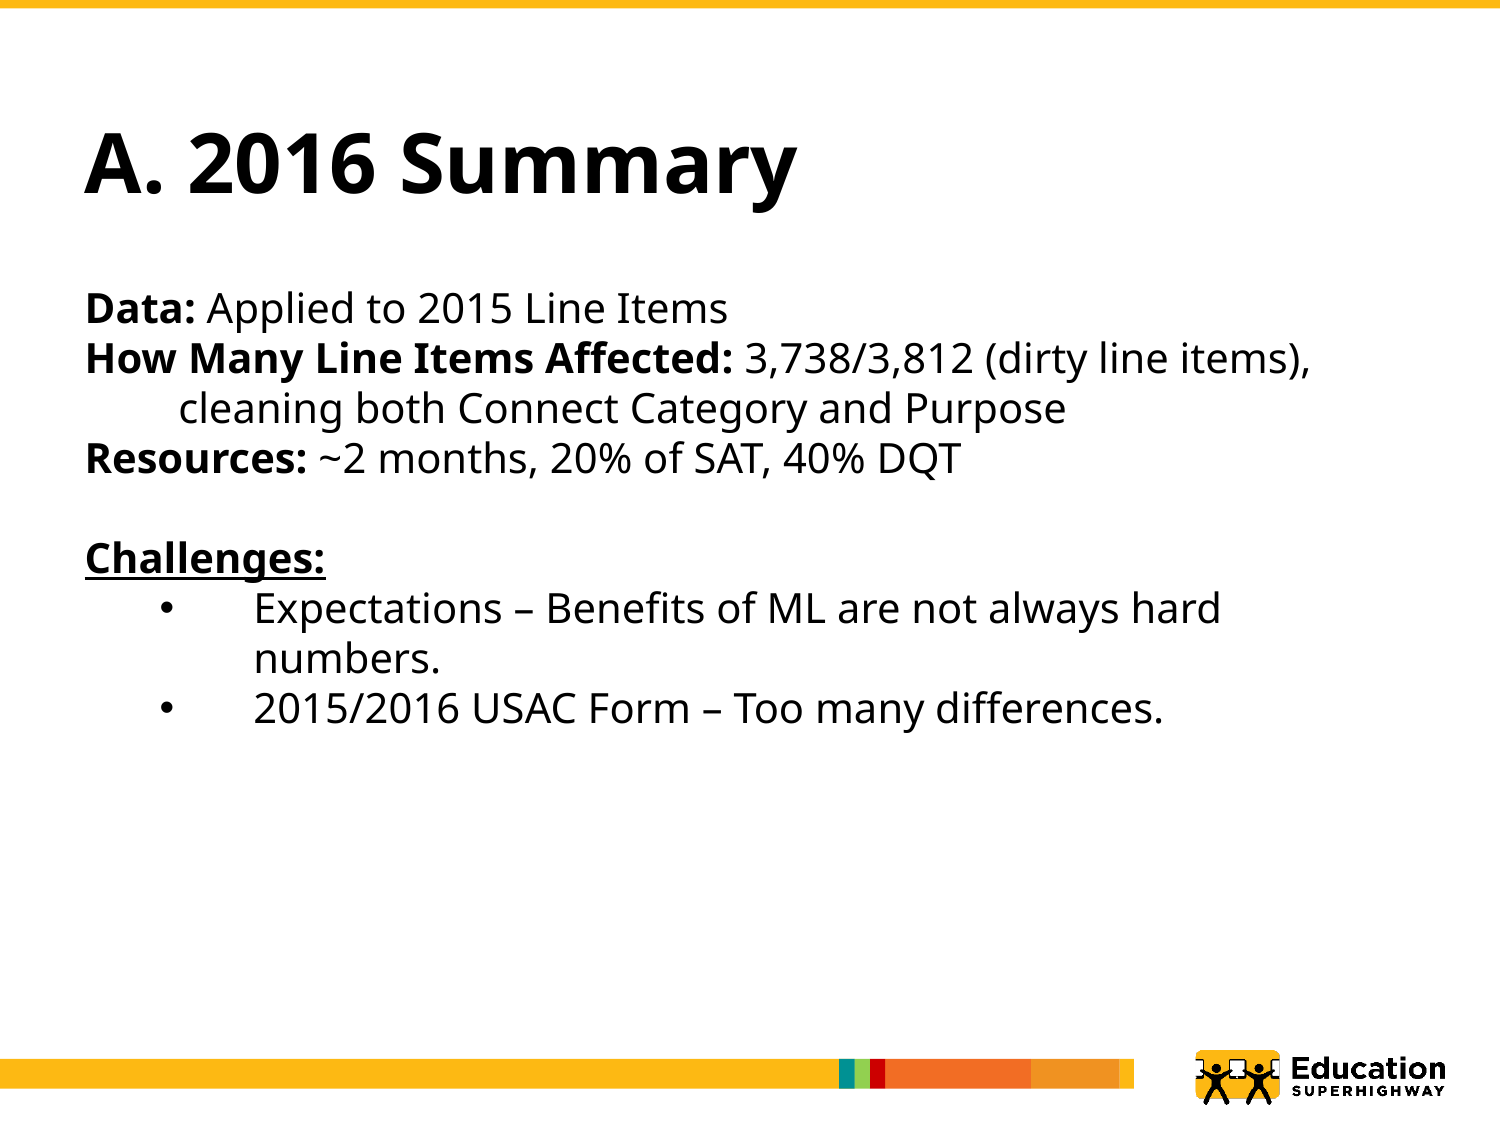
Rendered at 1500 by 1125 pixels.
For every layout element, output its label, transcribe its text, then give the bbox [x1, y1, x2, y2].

text_box A. 2016 Summary [69, 103, 1435, 218]
list Data: Applied to 2015 Line Items How Many Line Items Affected: 3,738/3,812 (dirty line items), cleaning both Connect Category and Purpose Resources: ~2 months, 20% of SAT, 40% DQT Challenges: Expectations – Benefits of ML are not always hard numbers. 2015/2016 USAC Form – Too many differences. [69, 274, 1435, 945]
picture [1177, 1030, 1466, 1125]
